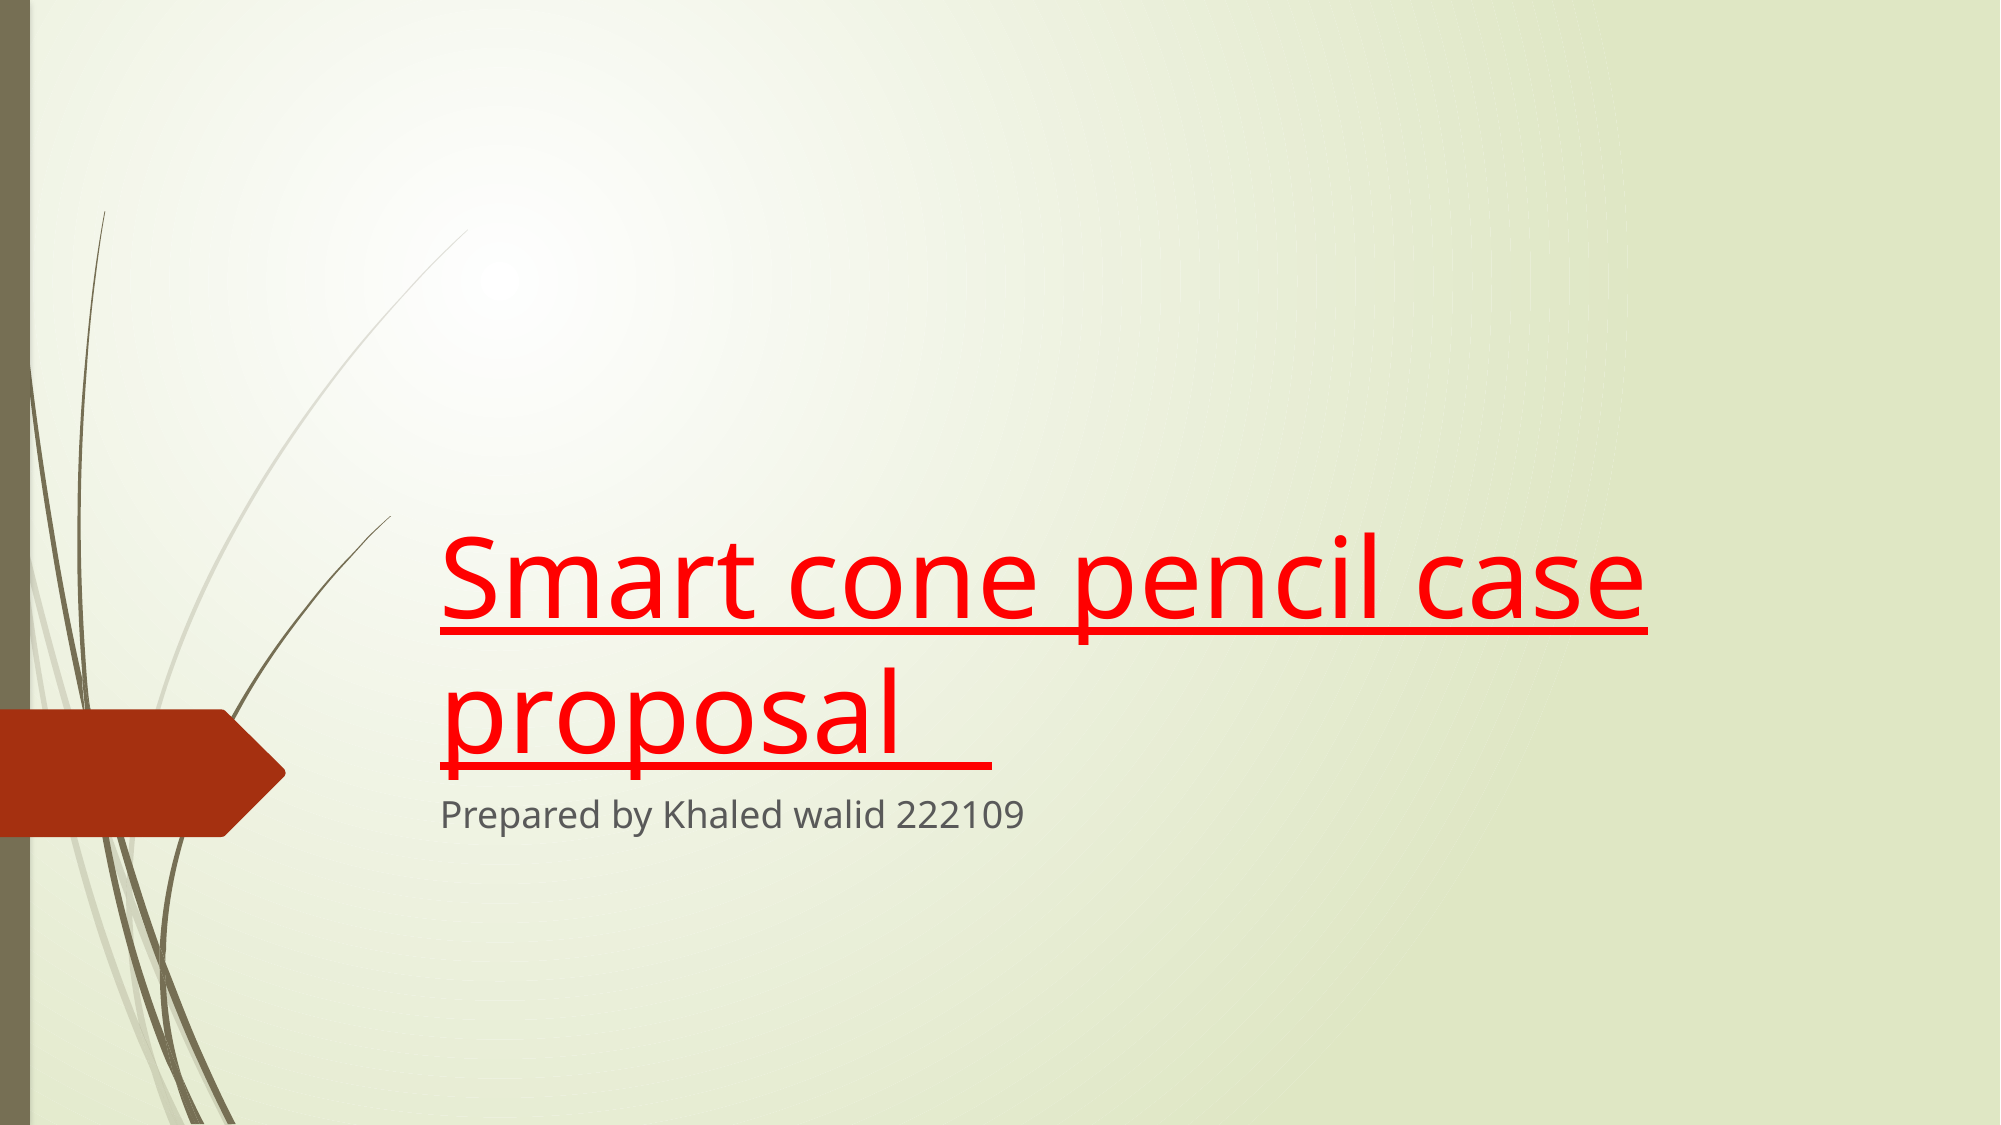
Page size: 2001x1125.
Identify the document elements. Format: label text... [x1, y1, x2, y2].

title Smart cone pencil case proposal [424, 412, 1888, 783]
subtitle Prepared by Khaled walid 222109 [424, 783, 1888, 969]
